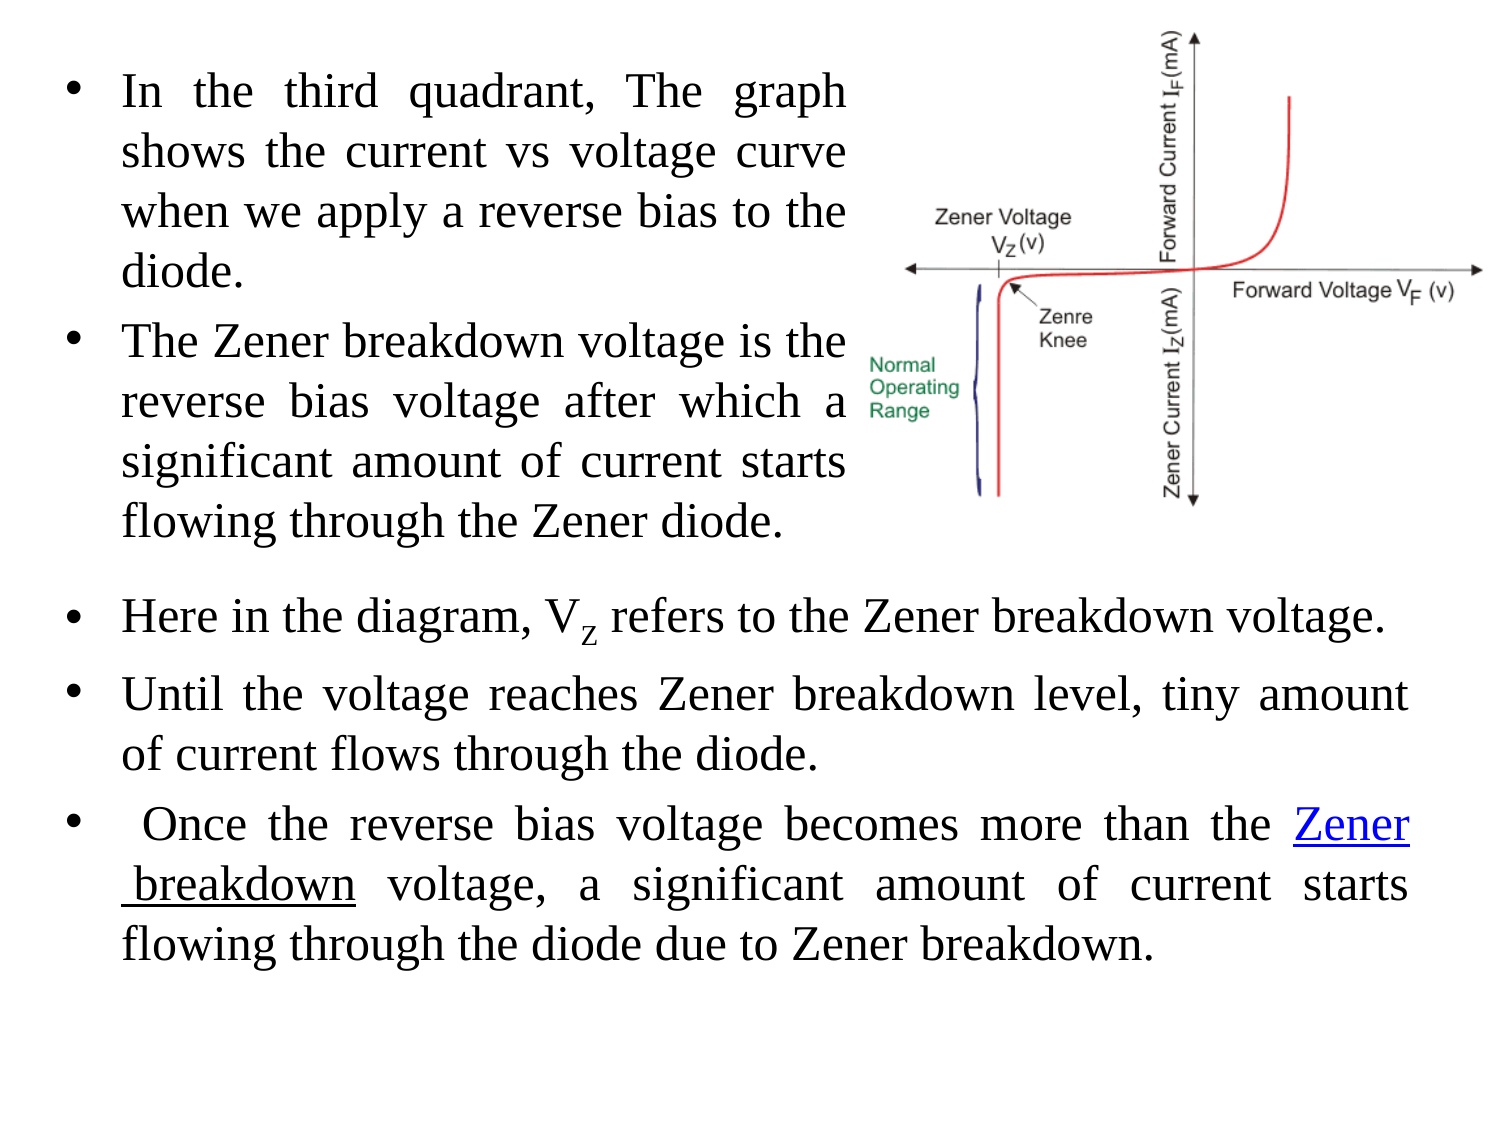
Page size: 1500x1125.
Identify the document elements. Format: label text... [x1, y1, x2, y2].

list In the third quadrant, The graph shows the current vs voltage curve when we apply a reverse bias to the diode. The Zener breakdown voltage is the reverse bias voltage after which a significant amount of current starts flowing through the Zener diode. [50, 50, 863, 538]
text_box Here in the diagram, VZ refers to the Zener breakdown voltage. Until the voltage reaches Zener breakdown level, tiny amount of current flows through the diode. Once the reverse bias voltage becomes more than the Zener breakdown voltage, a significant amount of current starts flowing through the diode due to Zener breakdown. [50, 575, 1425, 1063]
picture [812, 13, 1500, 526]
